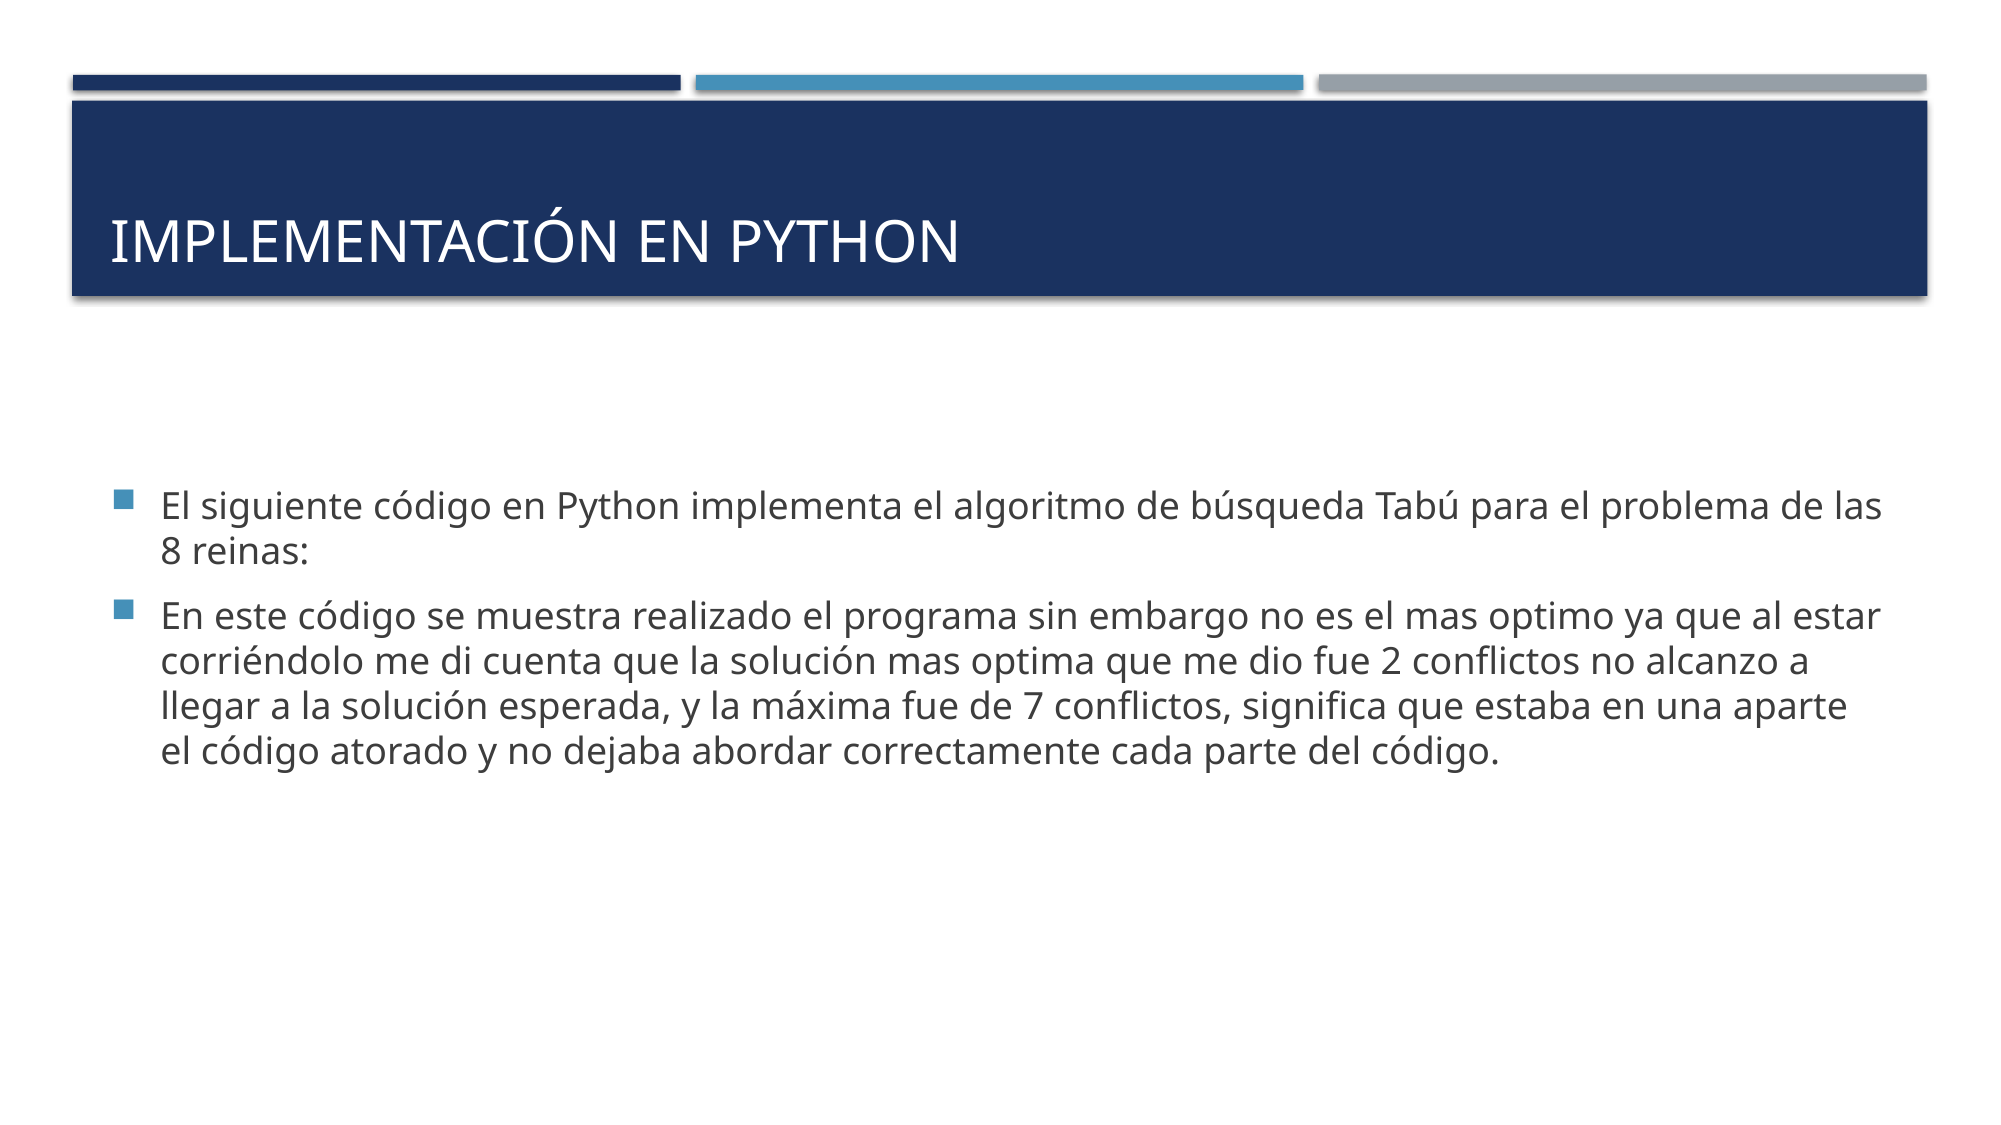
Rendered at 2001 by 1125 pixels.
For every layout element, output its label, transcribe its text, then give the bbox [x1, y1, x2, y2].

title Implementación en python [95, 115, 1905, 282]
list El siguiente código en Python implementa el algoritmo de búsqueda Tabú para el problema de las 8 reinas: En este código se muestra realizado el programa sin embargo no es el mas optimo ya que al estar corriéndolo me di cuenta que la solución mas optima que me dio fue 2 conflictos no alcanzo a llegar a la solución esperada, y la máxima fue de 7 conflictos, significa que estaba en una aparte el código atorado y no dejaba abordar correctamente cada parte del código. [95, 357, 1905, 962]
